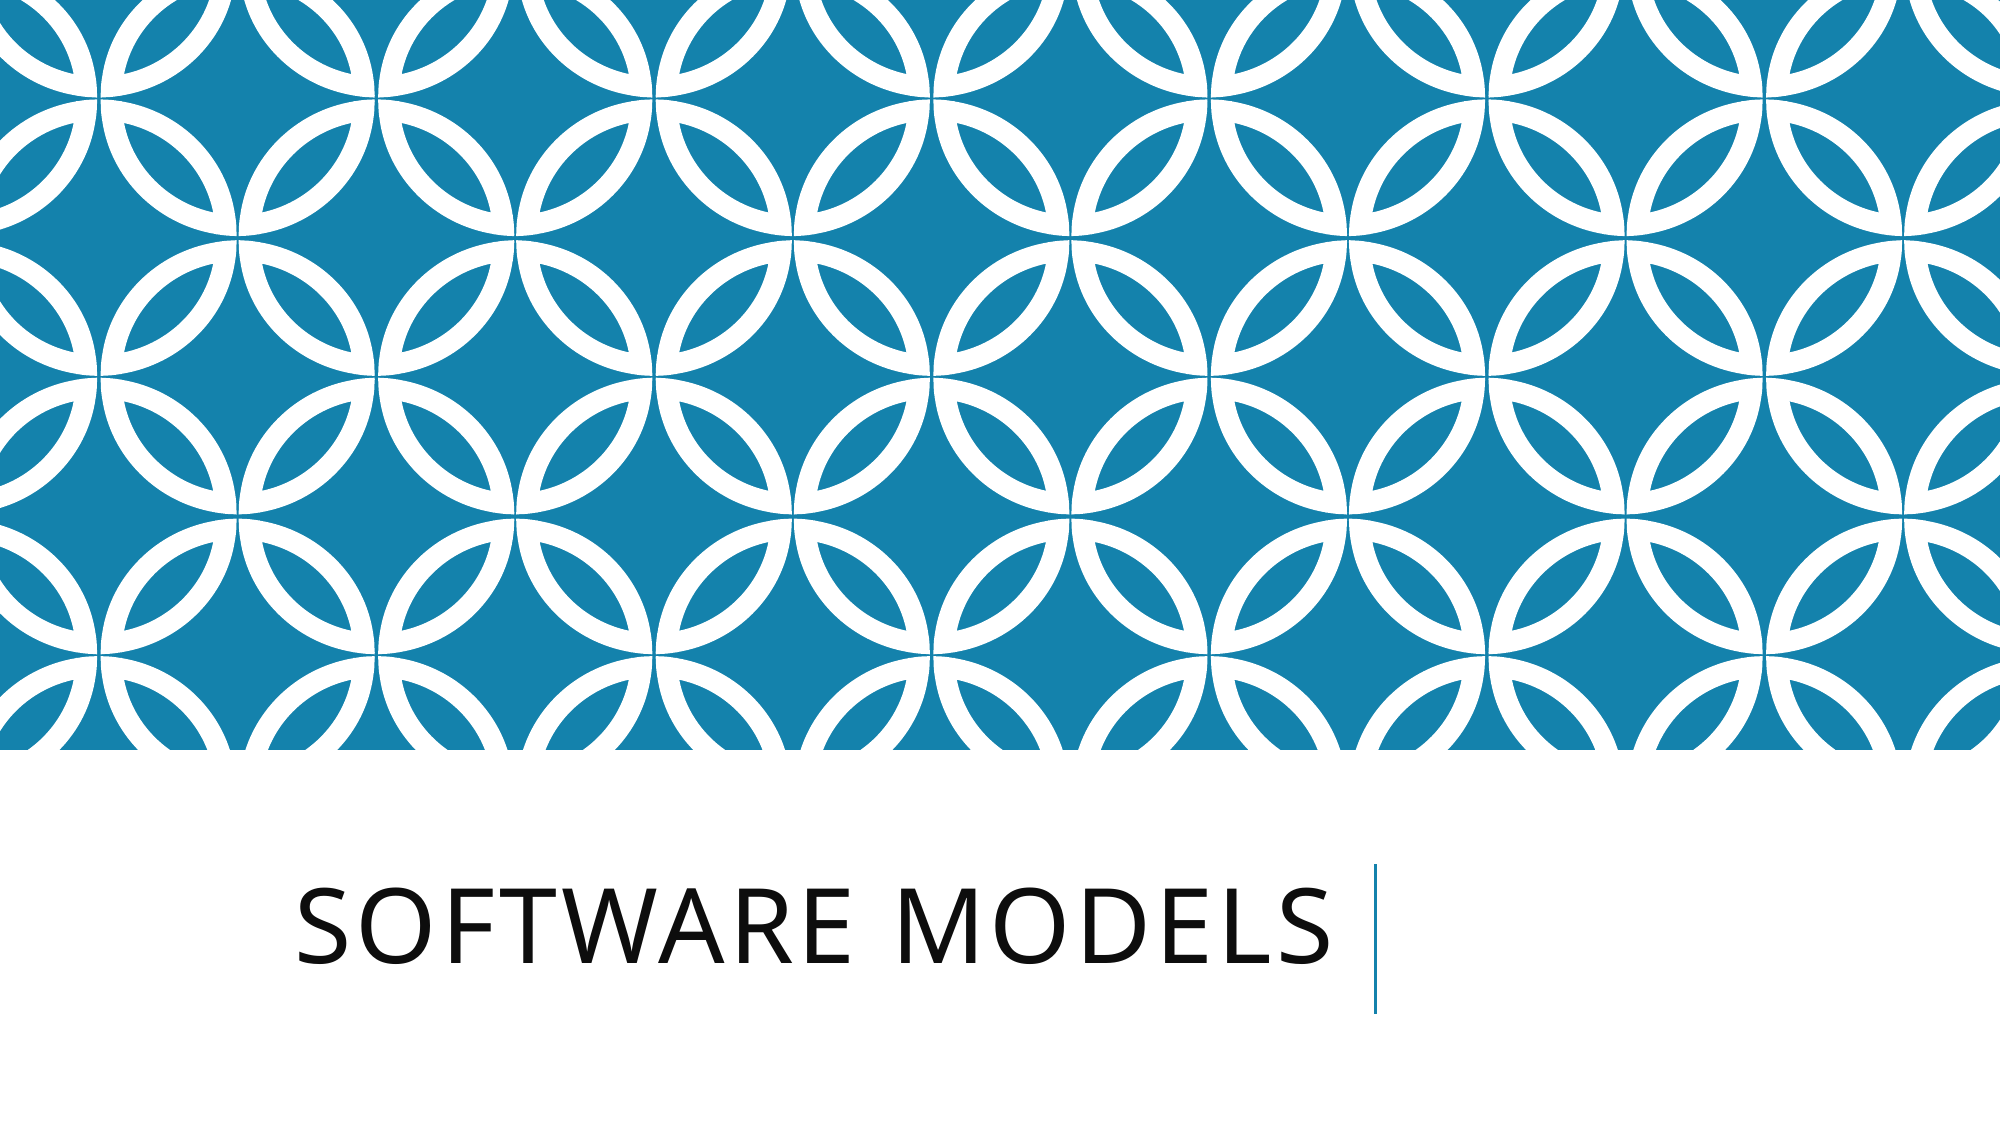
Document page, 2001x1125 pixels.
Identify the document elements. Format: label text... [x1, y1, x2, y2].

title Software Models [75, 813, 1350, 1054]
